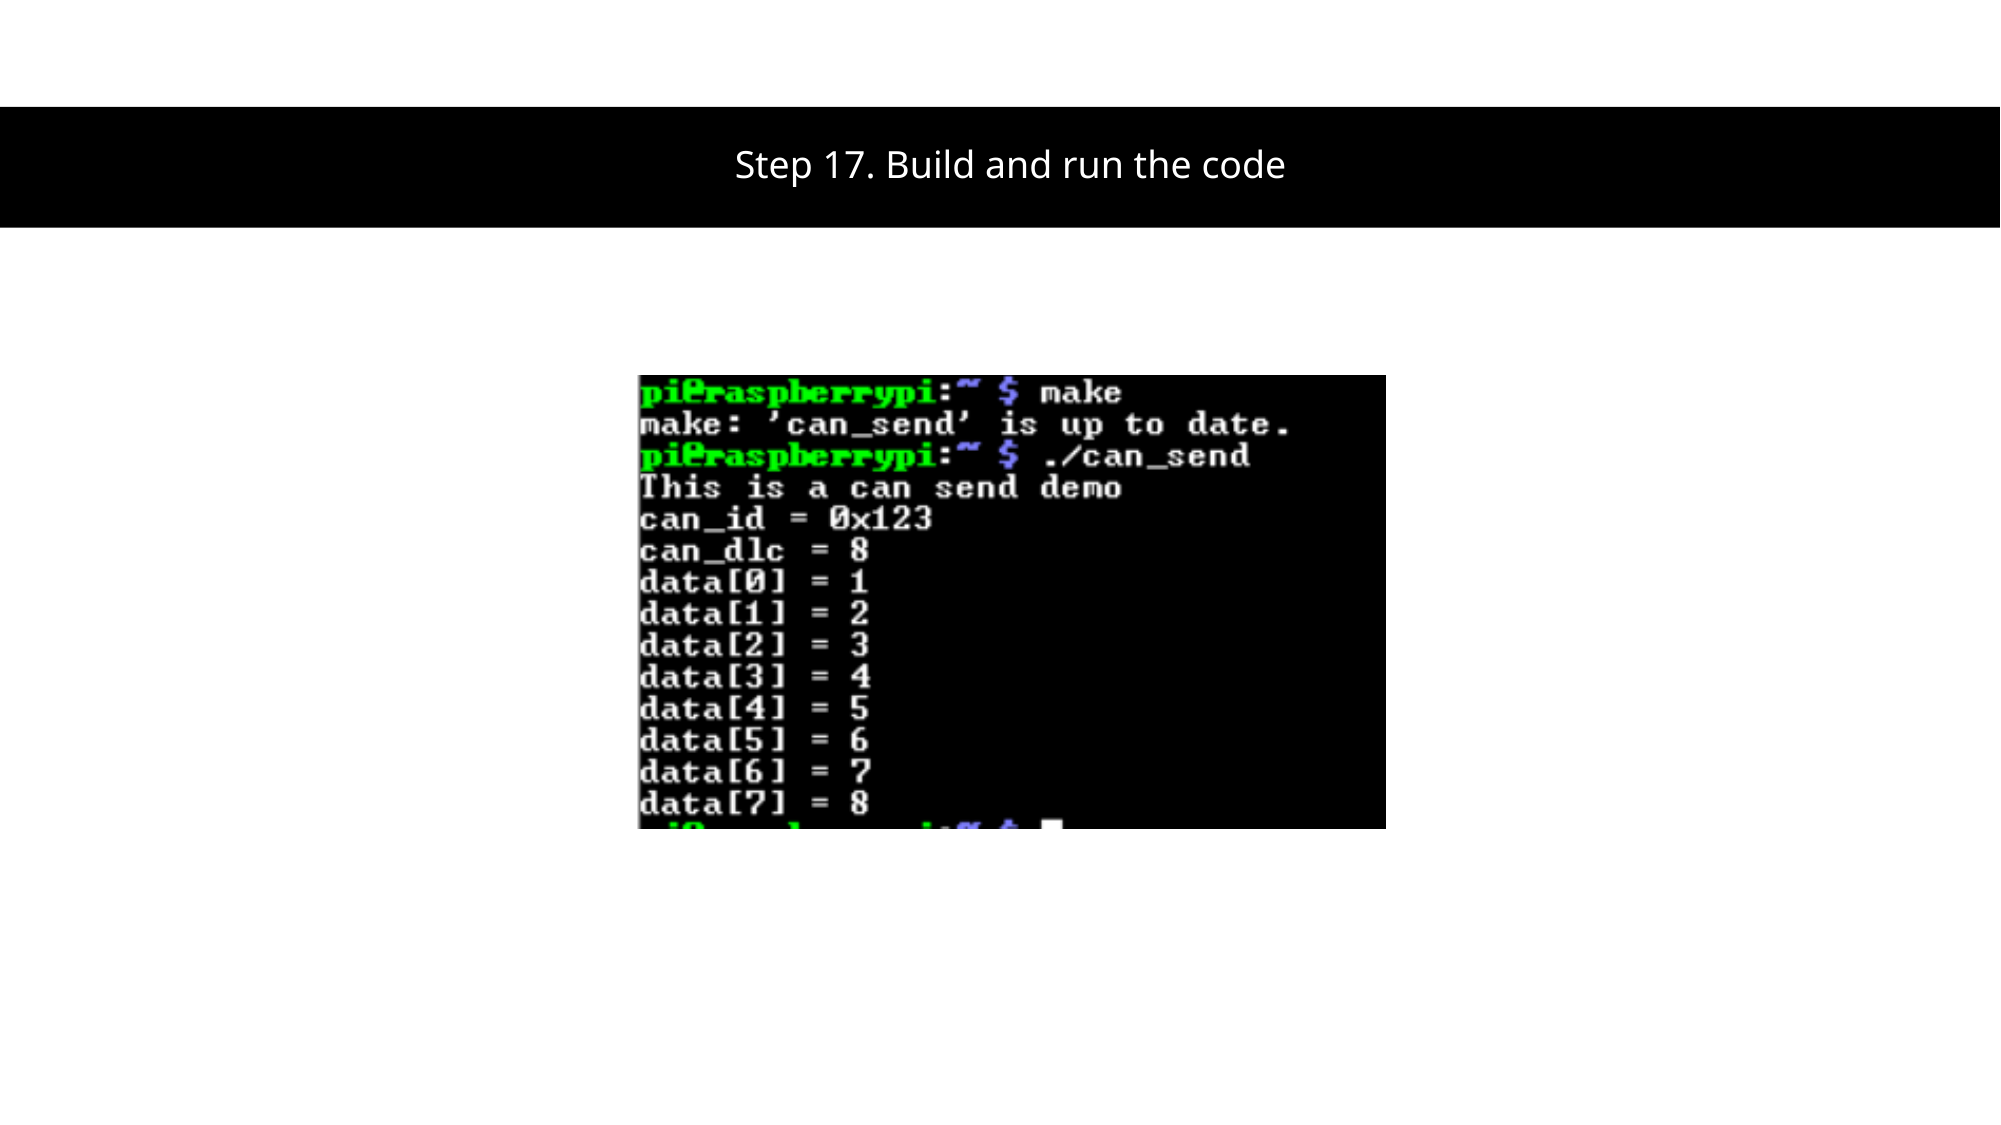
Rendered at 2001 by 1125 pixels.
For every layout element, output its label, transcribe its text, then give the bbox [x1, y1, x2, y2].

title Step 17. Build and run the code [91, 105, 1931, 228]
text_box [0, 106, 2000, 229]
picture [637, 375, 1386, 829]
